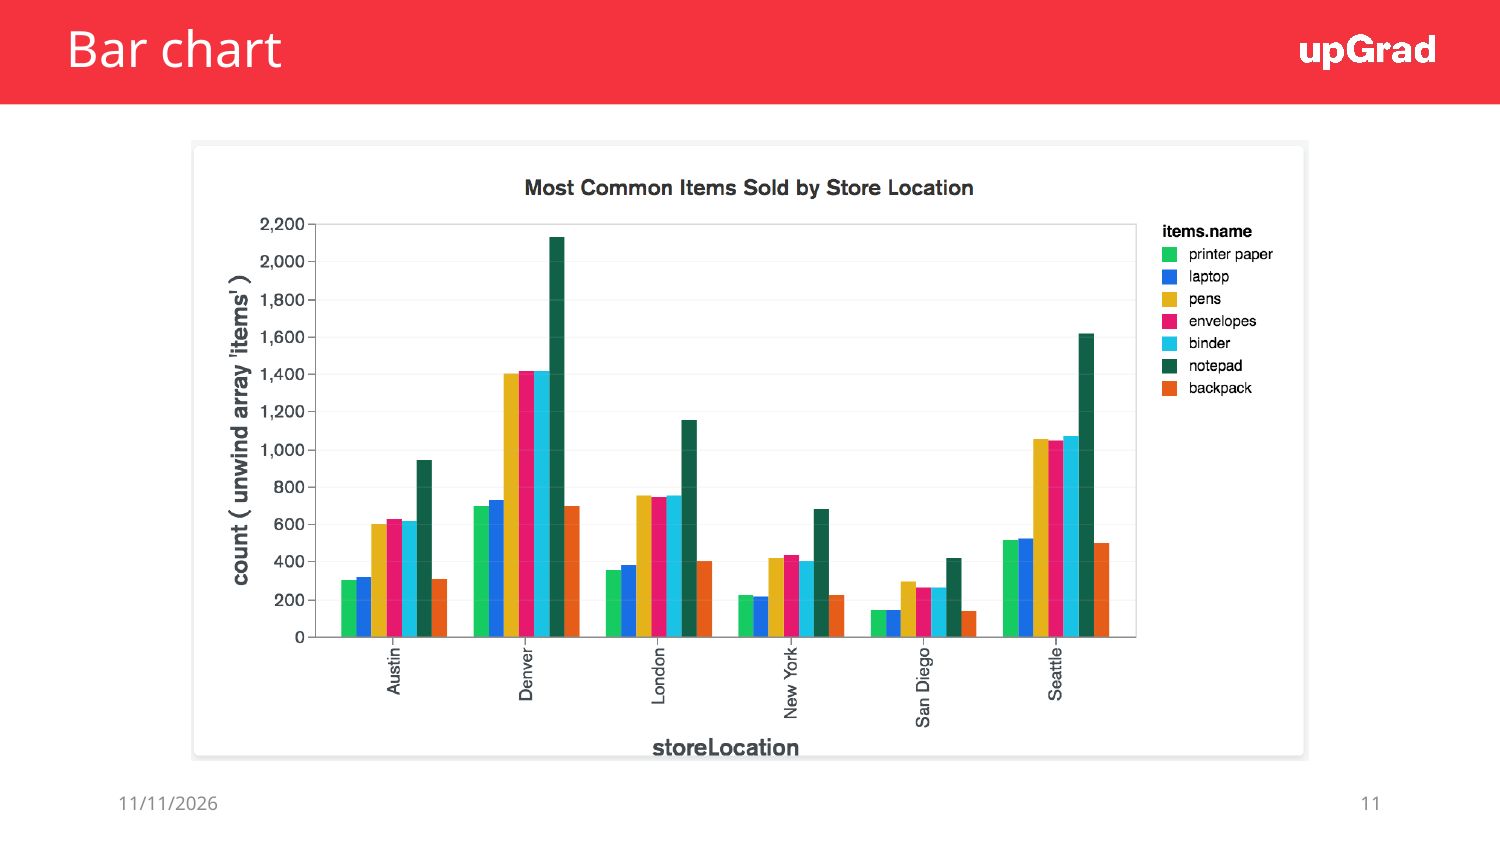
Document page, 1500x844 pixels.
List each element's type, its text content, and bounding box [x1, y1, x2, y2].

slide_number 11 [1059, 782, 1397, 827]
title Bar chart [51, 20, 665, 83]
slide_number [103, 782, 441, 827]
picture [1300, 34, 1435, 70]
picture [191, 140, 1309, 762]
